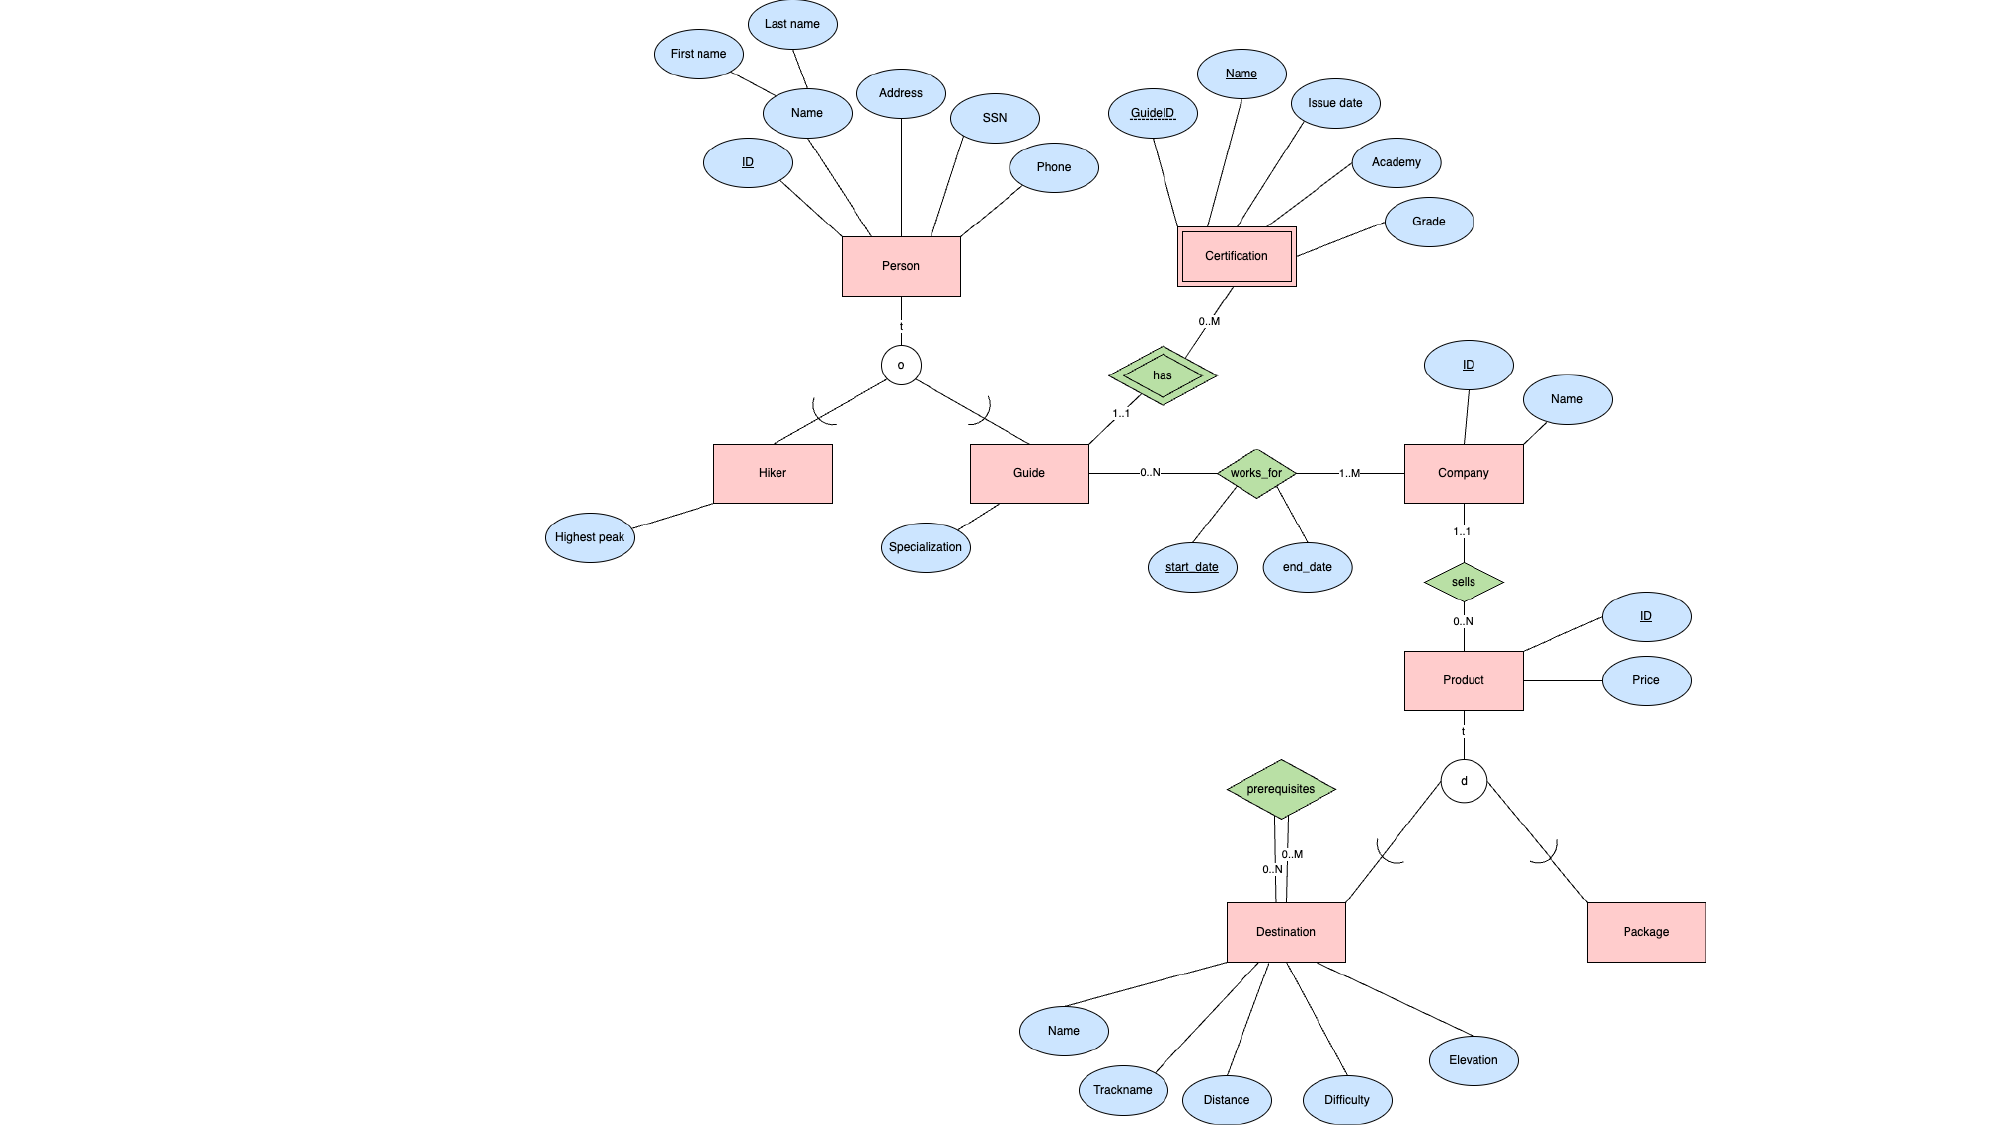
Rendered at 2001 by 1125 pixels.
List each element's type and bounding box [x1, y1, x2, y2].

picture [544, 0, 1706, 1125]
